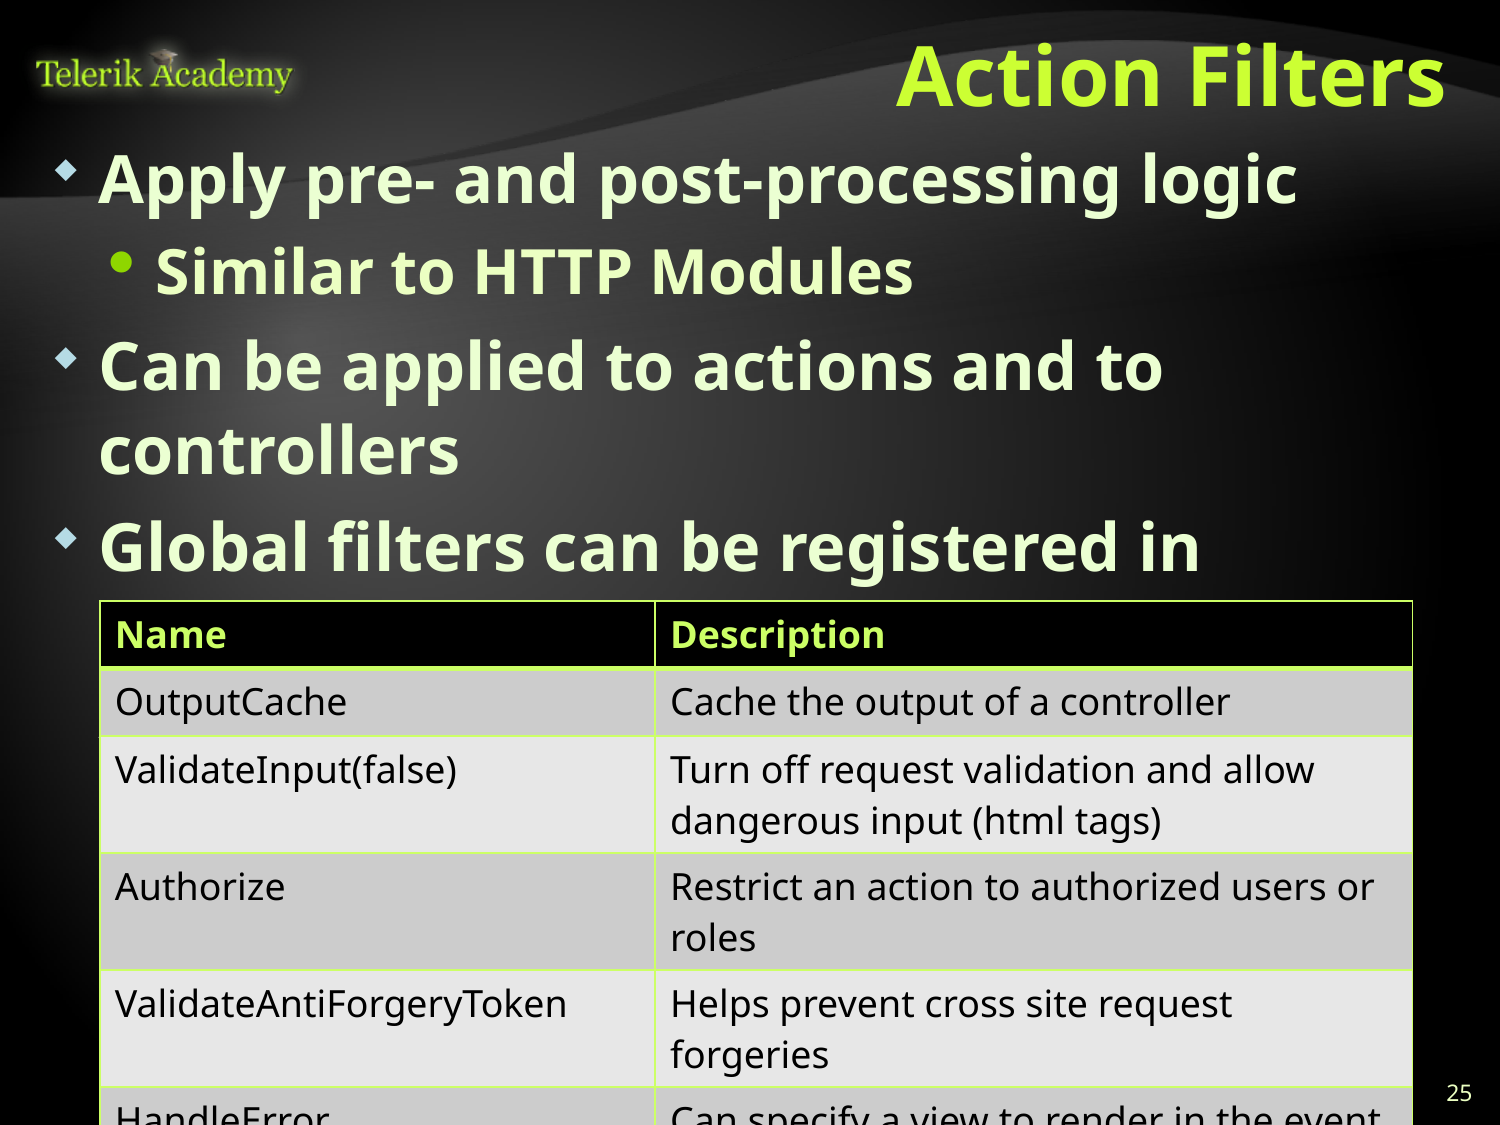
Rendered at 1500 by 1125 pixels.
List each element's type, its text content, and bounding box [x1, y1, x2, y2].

title Action Filters [300, 12, 1463, 125]
table_cell Authorize [101, 854, 654, 969]
table_cell HandleError [101, 1088, 654, 1125]
slide_number 25 [1413, 1074, 1488, 1113]
table_cell ValidateInput(false) [101, 737, 654, 852]
list Apply pre- and post-processing logic Similar to HTTP Modules Can be applied to actions and to controllers Global filters can be registered in GlobalFilters. Filters (or in /App_Start/FilterConfig.cs) [37, 125, 1463, 1075]
table_cell ValidateAntiForgeryToken [101, 971, 654, 1086]
table_cell Can specify a view to render in the event of an unhandled exception [656, 1088, 1412, 1125]
table_cell Cache the output of a controller [656, 671, 1412, 735]
picture [24, 37, 300, 108]
table_cell Helps prevent cross site request forgeries [656, 971, 1412, 1086]
table_header Description [656, 602, 1412, 666]
table_cell OutputCache [101, 671, 654, 735]
table_cell Turn off request validation and allow dangerous input (html tags) [656, 737, 1412, 852]
table_cell Restrict an action to authorized users or roles [656, 854, 1412, 969]
picture [0, 0, 1500, 1125]
table_header Name [101, 602, 654, 666]
